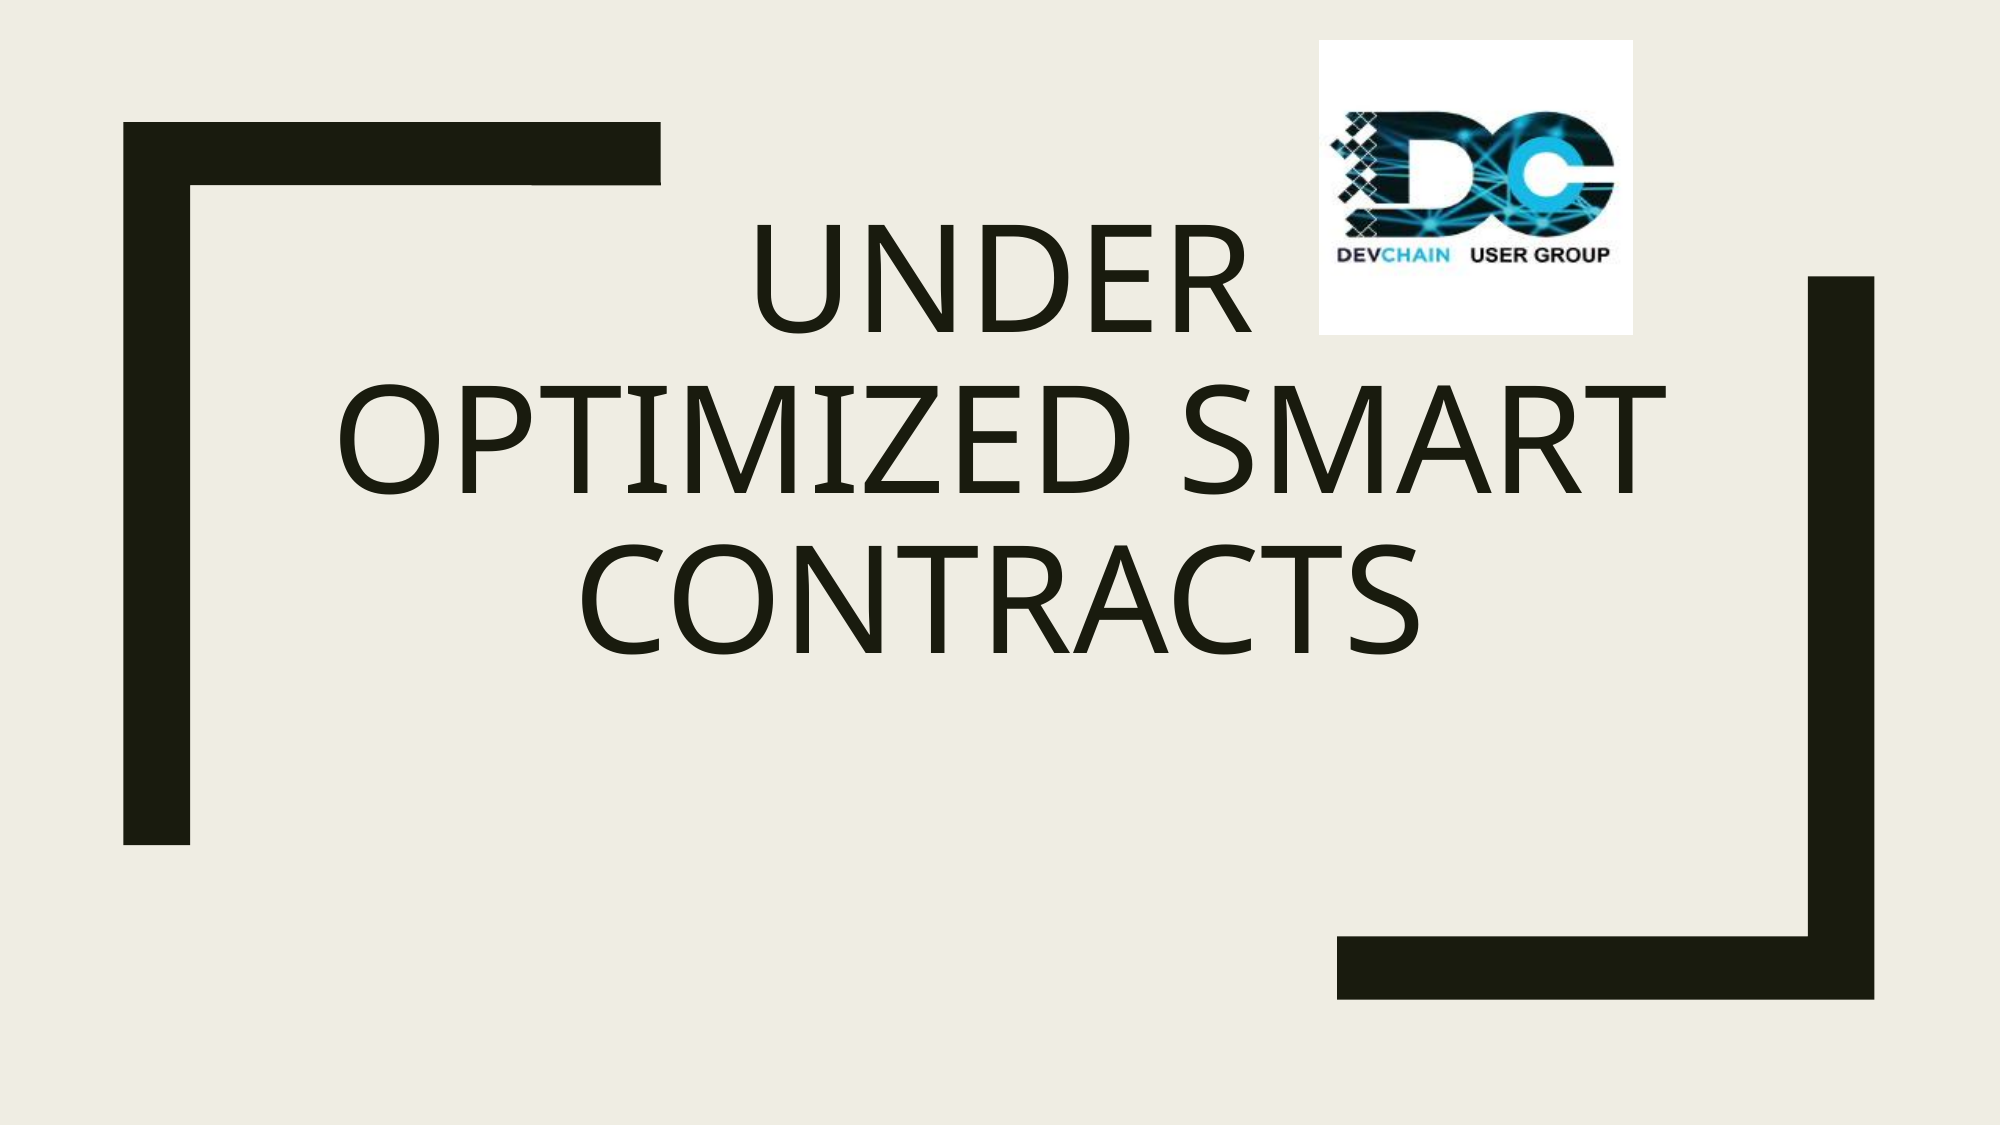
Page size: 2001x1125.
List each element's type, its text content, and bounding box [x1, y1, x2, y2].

title Under Optimized smart COntracts [314, 235, 1686, 693]
picture [1319, 40, 1633, 335]
